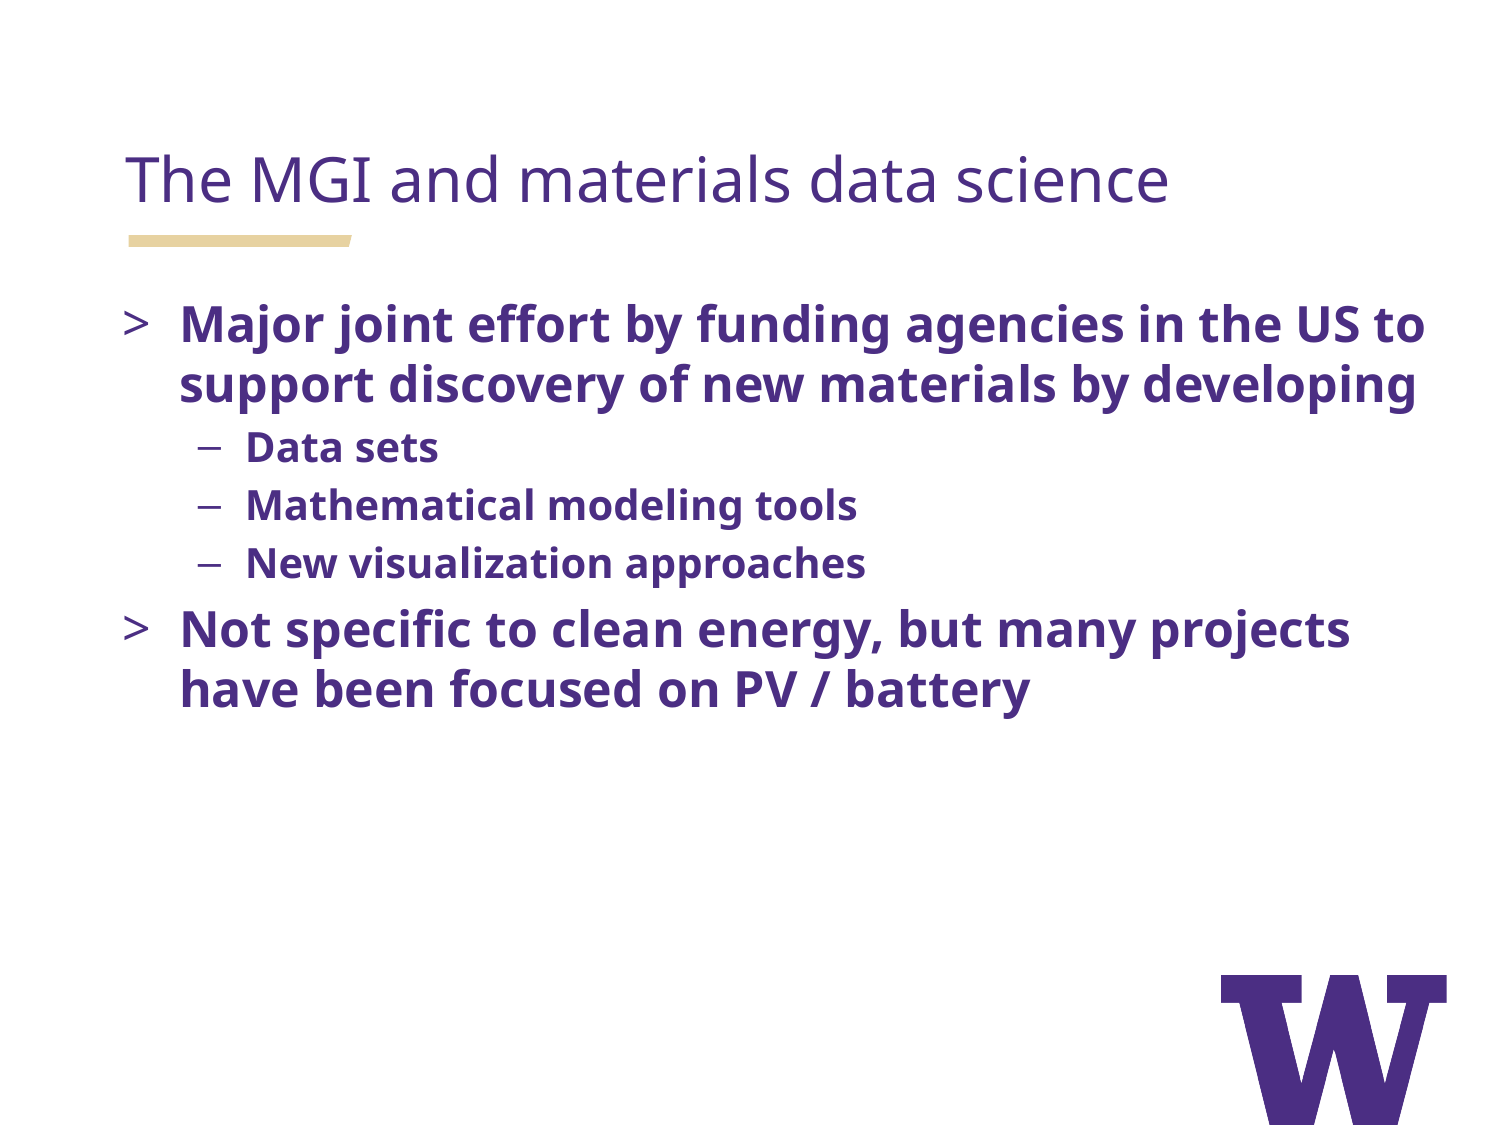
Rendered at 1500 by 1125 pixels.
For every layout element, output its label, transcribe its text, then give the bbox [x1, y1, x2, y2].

picture [1221, 975, 1447, 1125]
list Major joint effort by funding agencies in the US to support discovery of new materials by developing Data sets Mathematical modeling tools New visualization approaches Not specific to clean energy, but many projects have been focused on PV / battery [108, 284, 1453, 944]
list The MGI and materials data science [110, 60, 1453, 224]
picture [128, 235, 352, 247]
